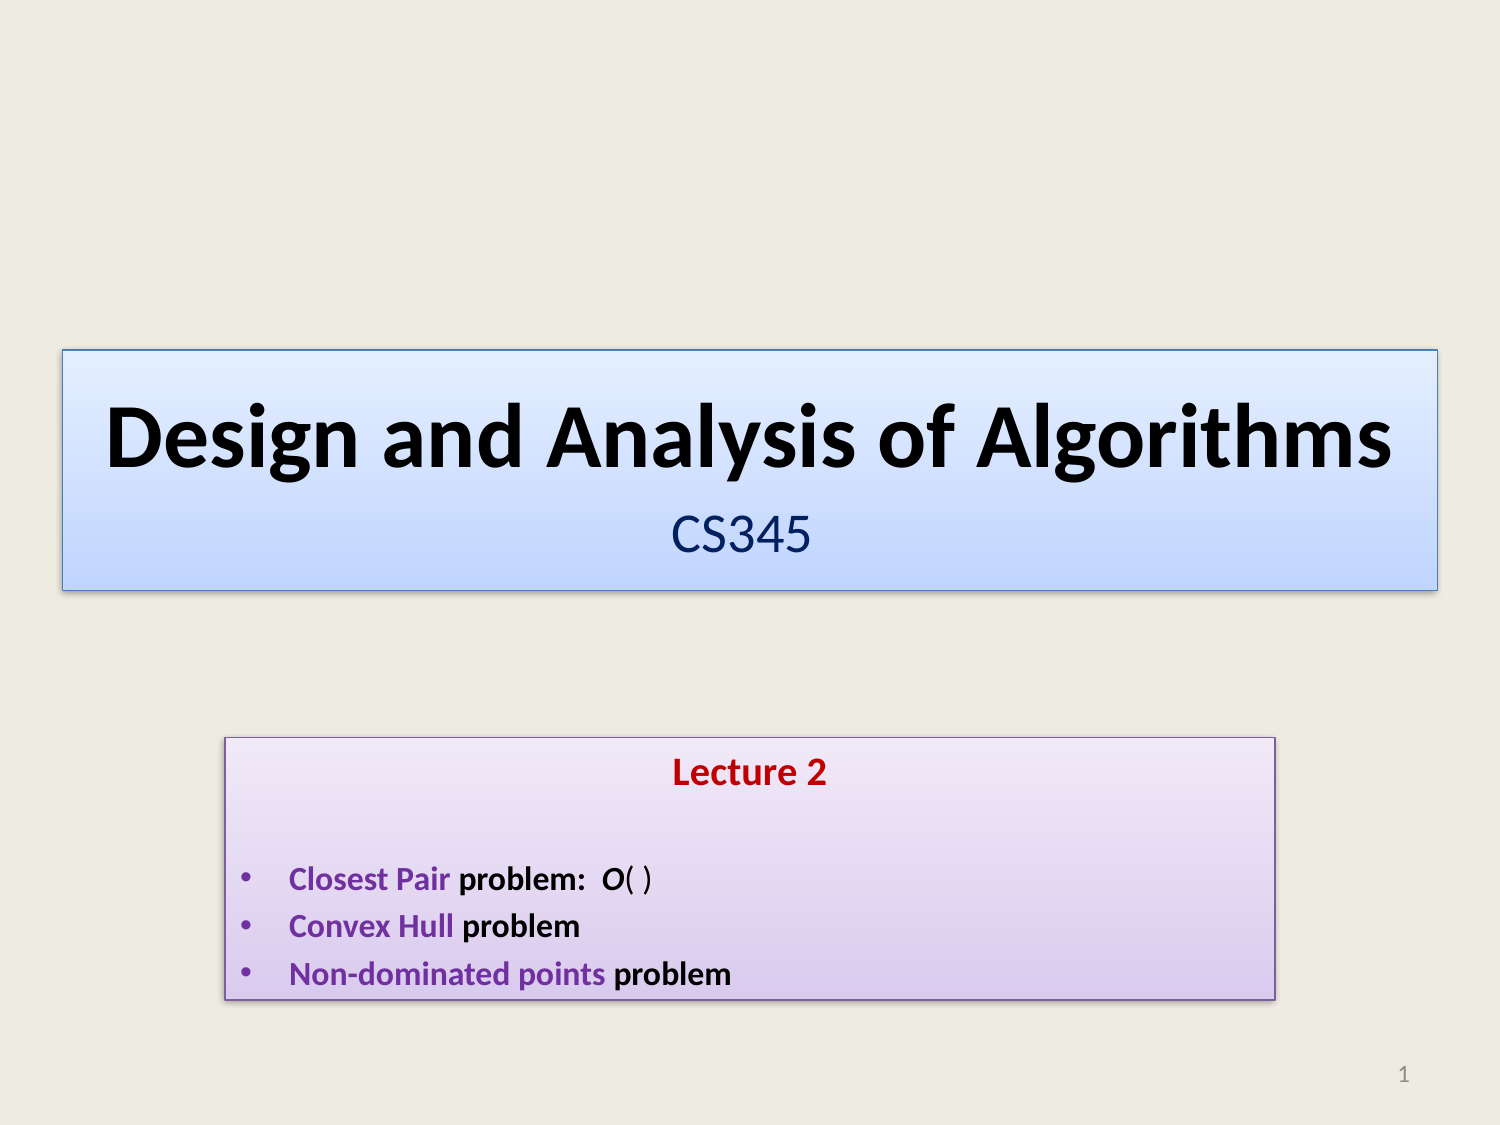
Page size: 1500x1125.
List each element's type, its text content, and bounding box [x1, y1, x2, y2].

title Design and Analysis of Algorithms CS345 [62, 349, 1438, 591]
slide_number 1 [1074, 1042, 1425, 1103]
